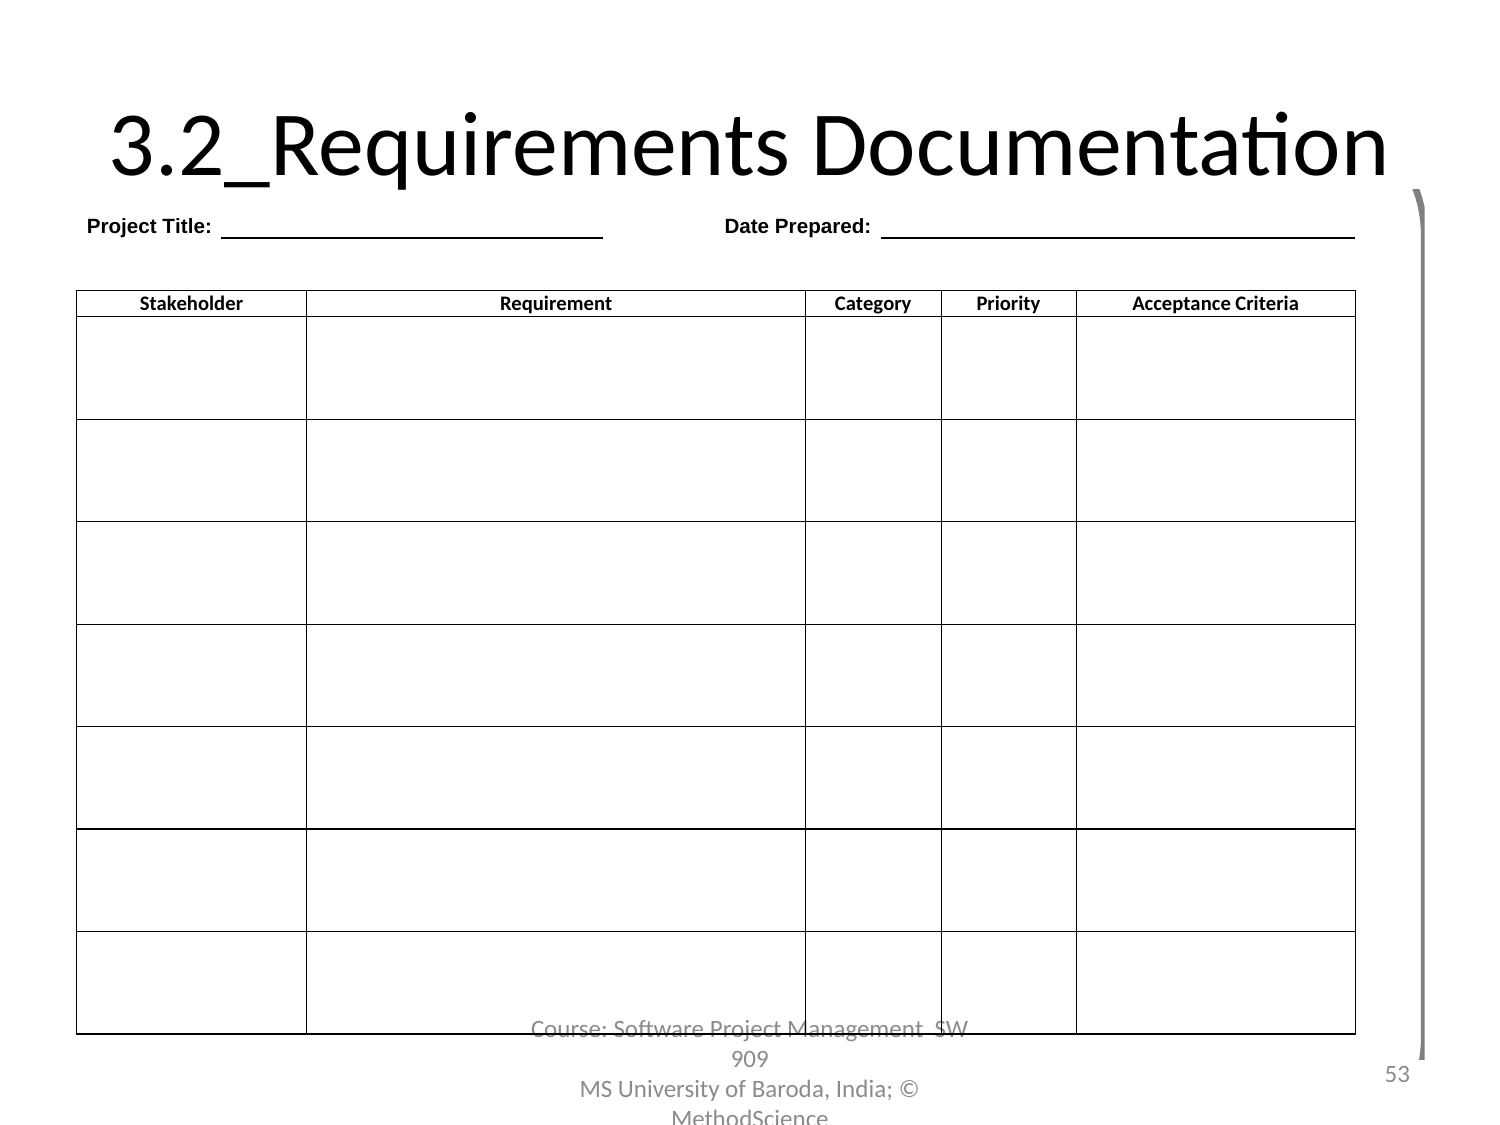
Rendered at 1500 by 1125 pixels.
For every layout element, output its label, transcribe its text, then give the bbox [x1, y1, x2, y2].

footer Course: Software Project Management SW 909 MS University of Baroda, India; © MethodScience [512, 1068, 988, 1103]
title 3.2_Requirements Documentation [75, 45, 1425, 189]
slide_number 53 [1074, 1068, 1425, 1103]
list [75, 189, 1425, 1061]
